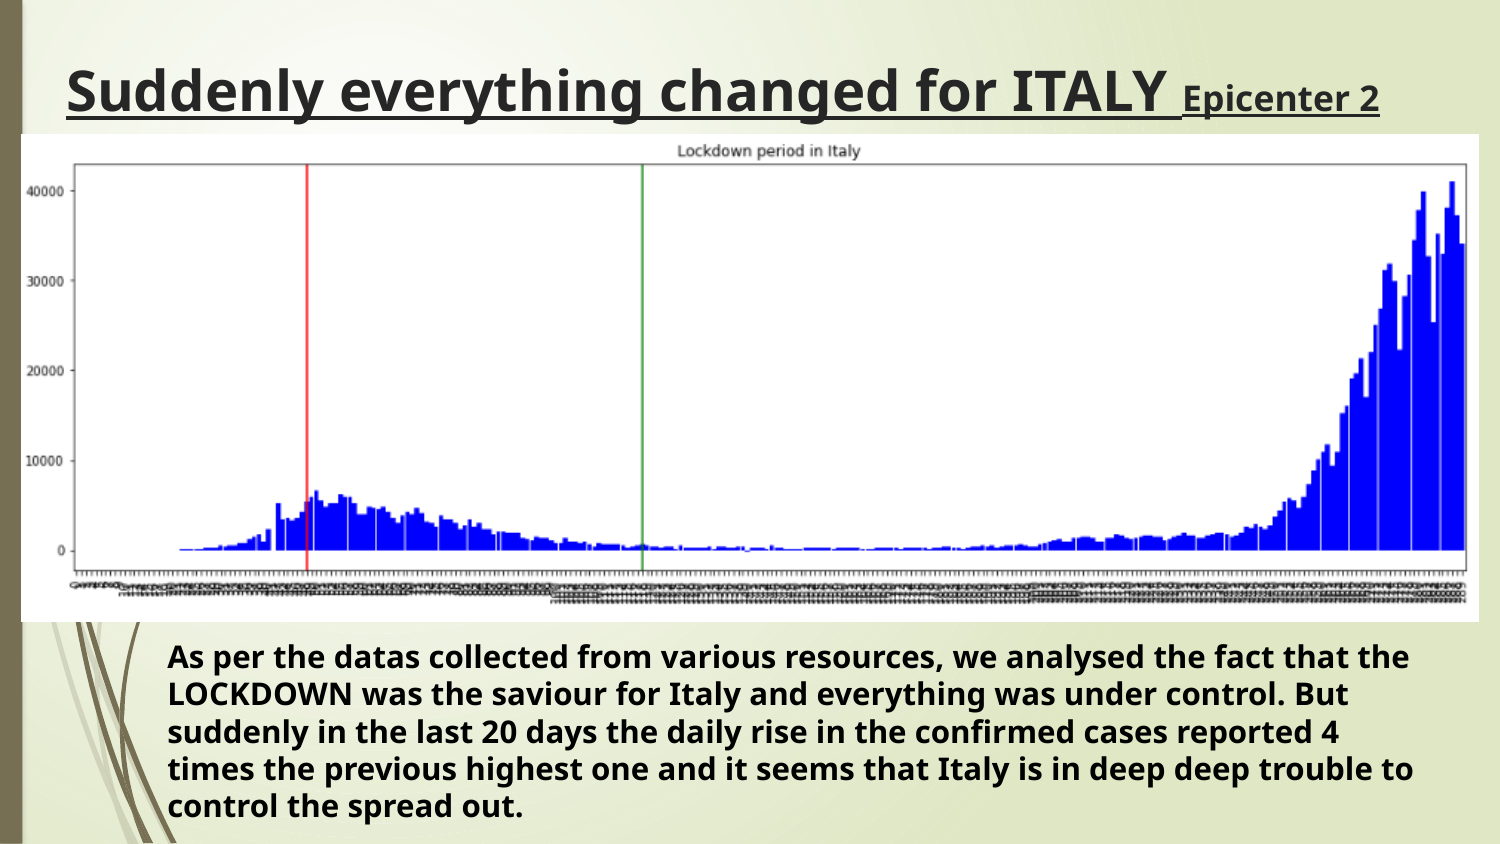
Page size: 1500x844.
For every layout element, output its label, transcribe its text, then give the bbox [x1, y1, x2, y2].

title Suddenly everything changed for ITALY Epicenter 2 [51, 40, 1449, 133]
list As per the datas collected from various resources, we analysed the fact that the LOCKDOWN was the saviour for Italy and everything was under control. But suddenly in the last 20 days the daily rise in the confirmed cases reported 4 times the previous highest one and it seems that Italy is in deep deep trouble to control the spread out. [152, 631, 1449, 804]
picture [20, 133, 1479, 623]
